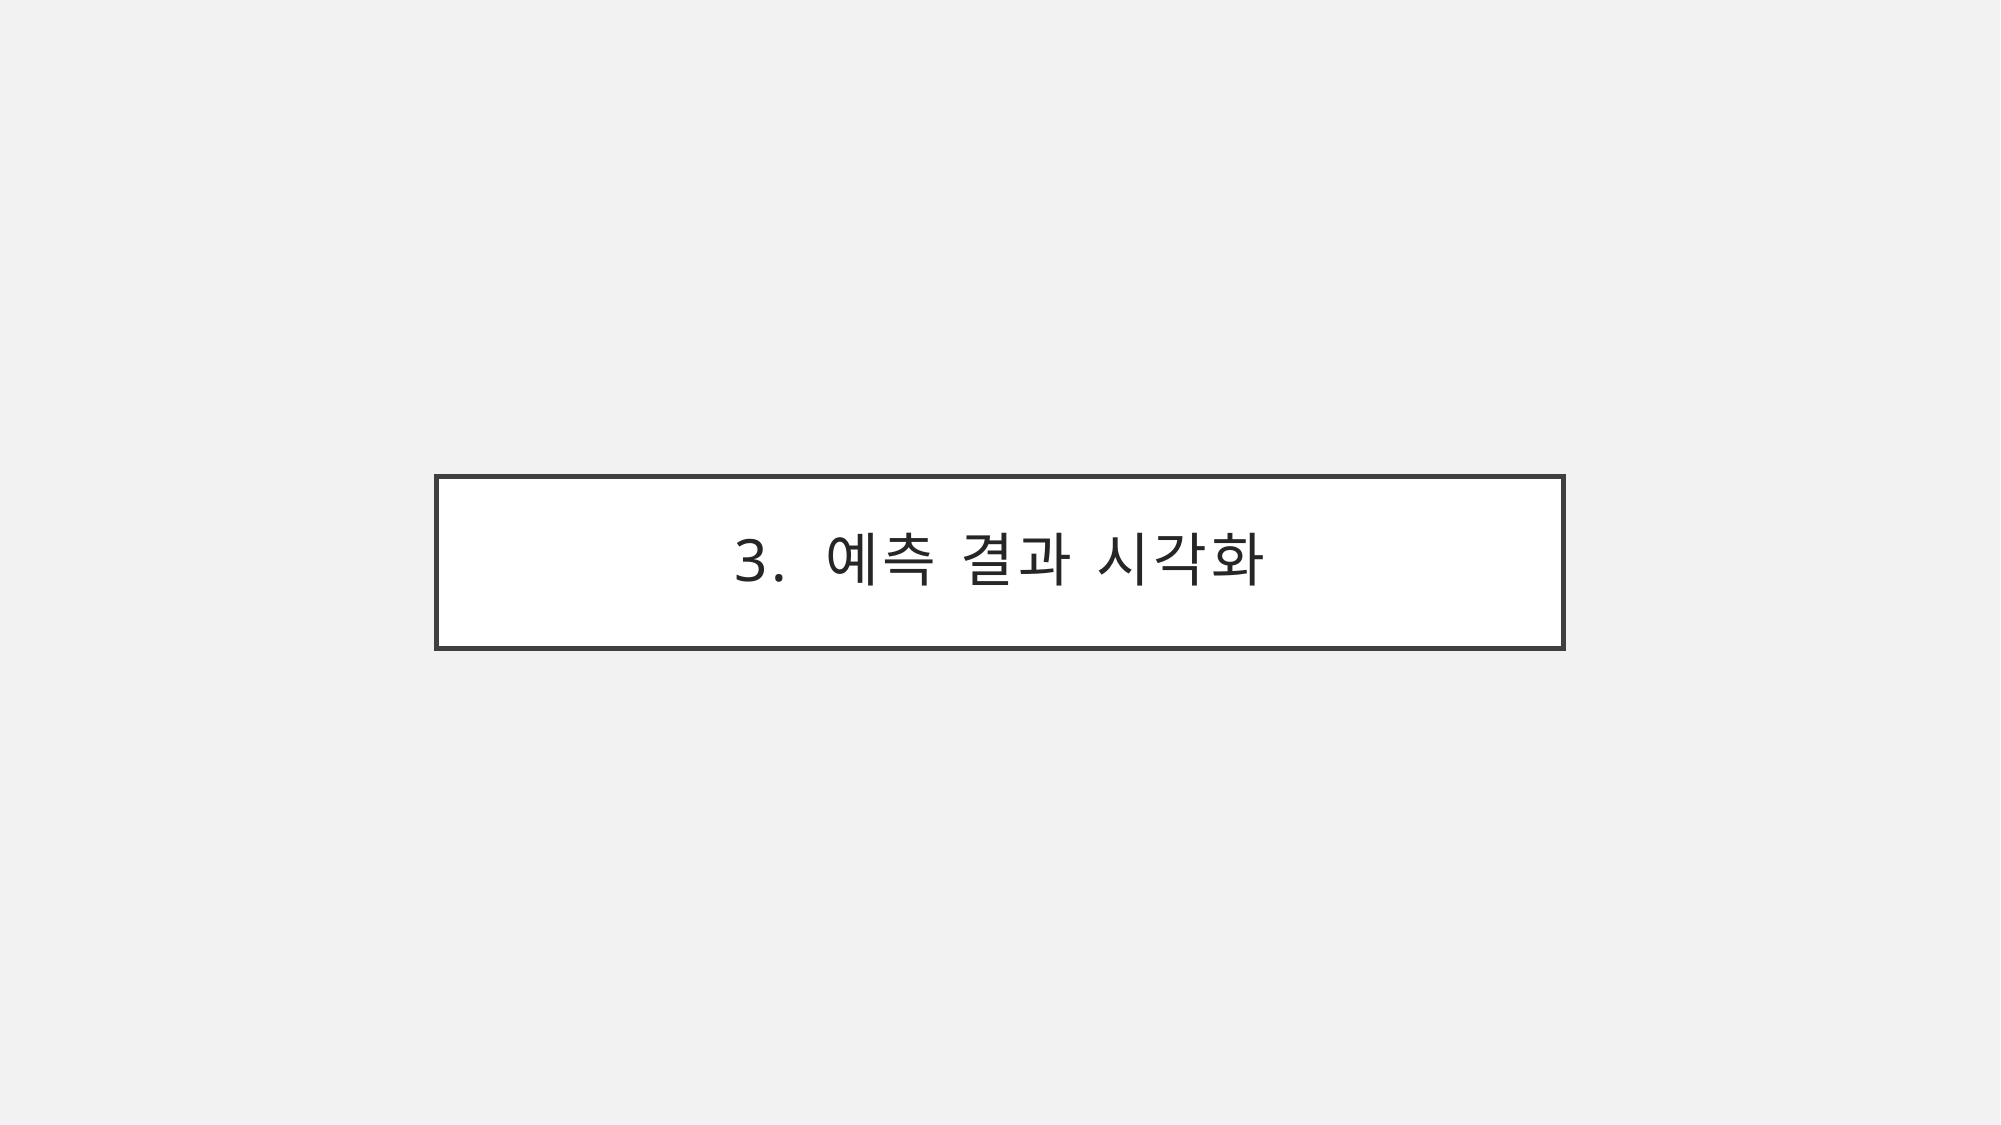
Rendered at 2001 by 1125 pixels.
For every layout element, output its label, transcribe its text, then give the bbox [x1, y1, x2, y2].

title 3. 예측 결과 시각화 [434, 474, 1566, 651]
